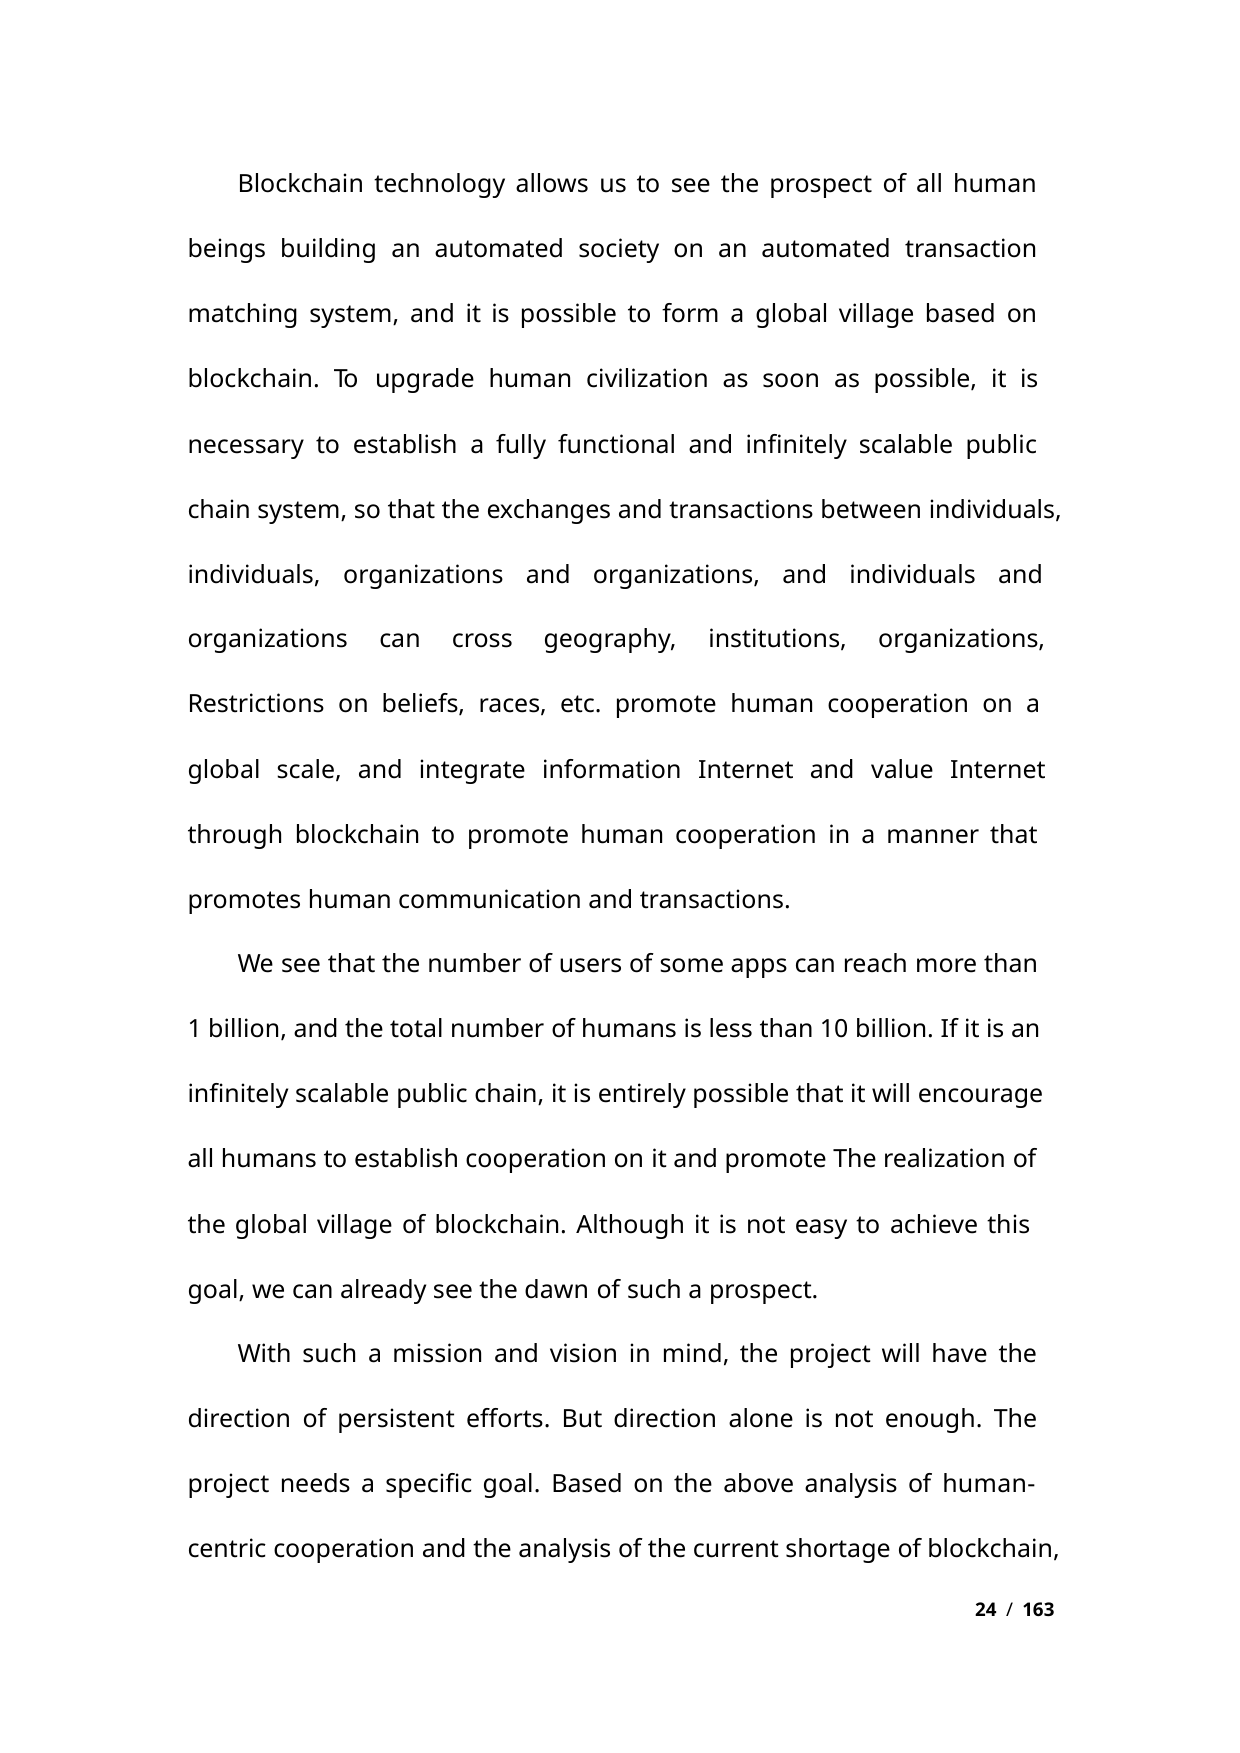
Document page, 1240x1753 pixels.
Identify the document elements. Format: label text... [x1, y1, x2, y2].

text_box With such a mission and vision in mind, the project will have the direction of persistent efforts. But direction alone is not enough. The project needs a specific goal. Based on the above analysis of human- [187, 1334, 1184, 1498]
text_box Blockchain technology allows us to see the prospect of all human beings building an automated society on an automated transaction matching system, and it is possible to form a global village based on blockchain. To upgrade human civilization as soon as possible, it is necessary to establish a fully functional and infinitely scalable public chain system, so that the exchanges and transactions between individuals, individuals, organizations and organizations, and individuals and organizations can cross geography, institutions, organizations, Restrictions on beliefs, races, etc. promote human cooperation on a global scale, and integrate information Internet and value Internet through blockchain to promote human cooperation in a manner that promotes human communication and transactions. [187, 164, 1190, 914]
text_box 24 / 163 [975, 1601, 1082, 1621]
text_box We see that the number of users of some apps can reach more than 1 billion, and the total number of humans is less than 10 billion. If it is an infinitely scalable public chain, it is entirely possible that it will encourage all humans to establish cooperation on it and promote The realization of the global village of blockchain. Although it is not easy to achieve this goal, we can already see the dawn of such a prospect. [187, 944, 1183, 1304]
text_box centric cooperation and the analysis of the current shortage of blockchain, [187, 1529, 1190, 1563]
